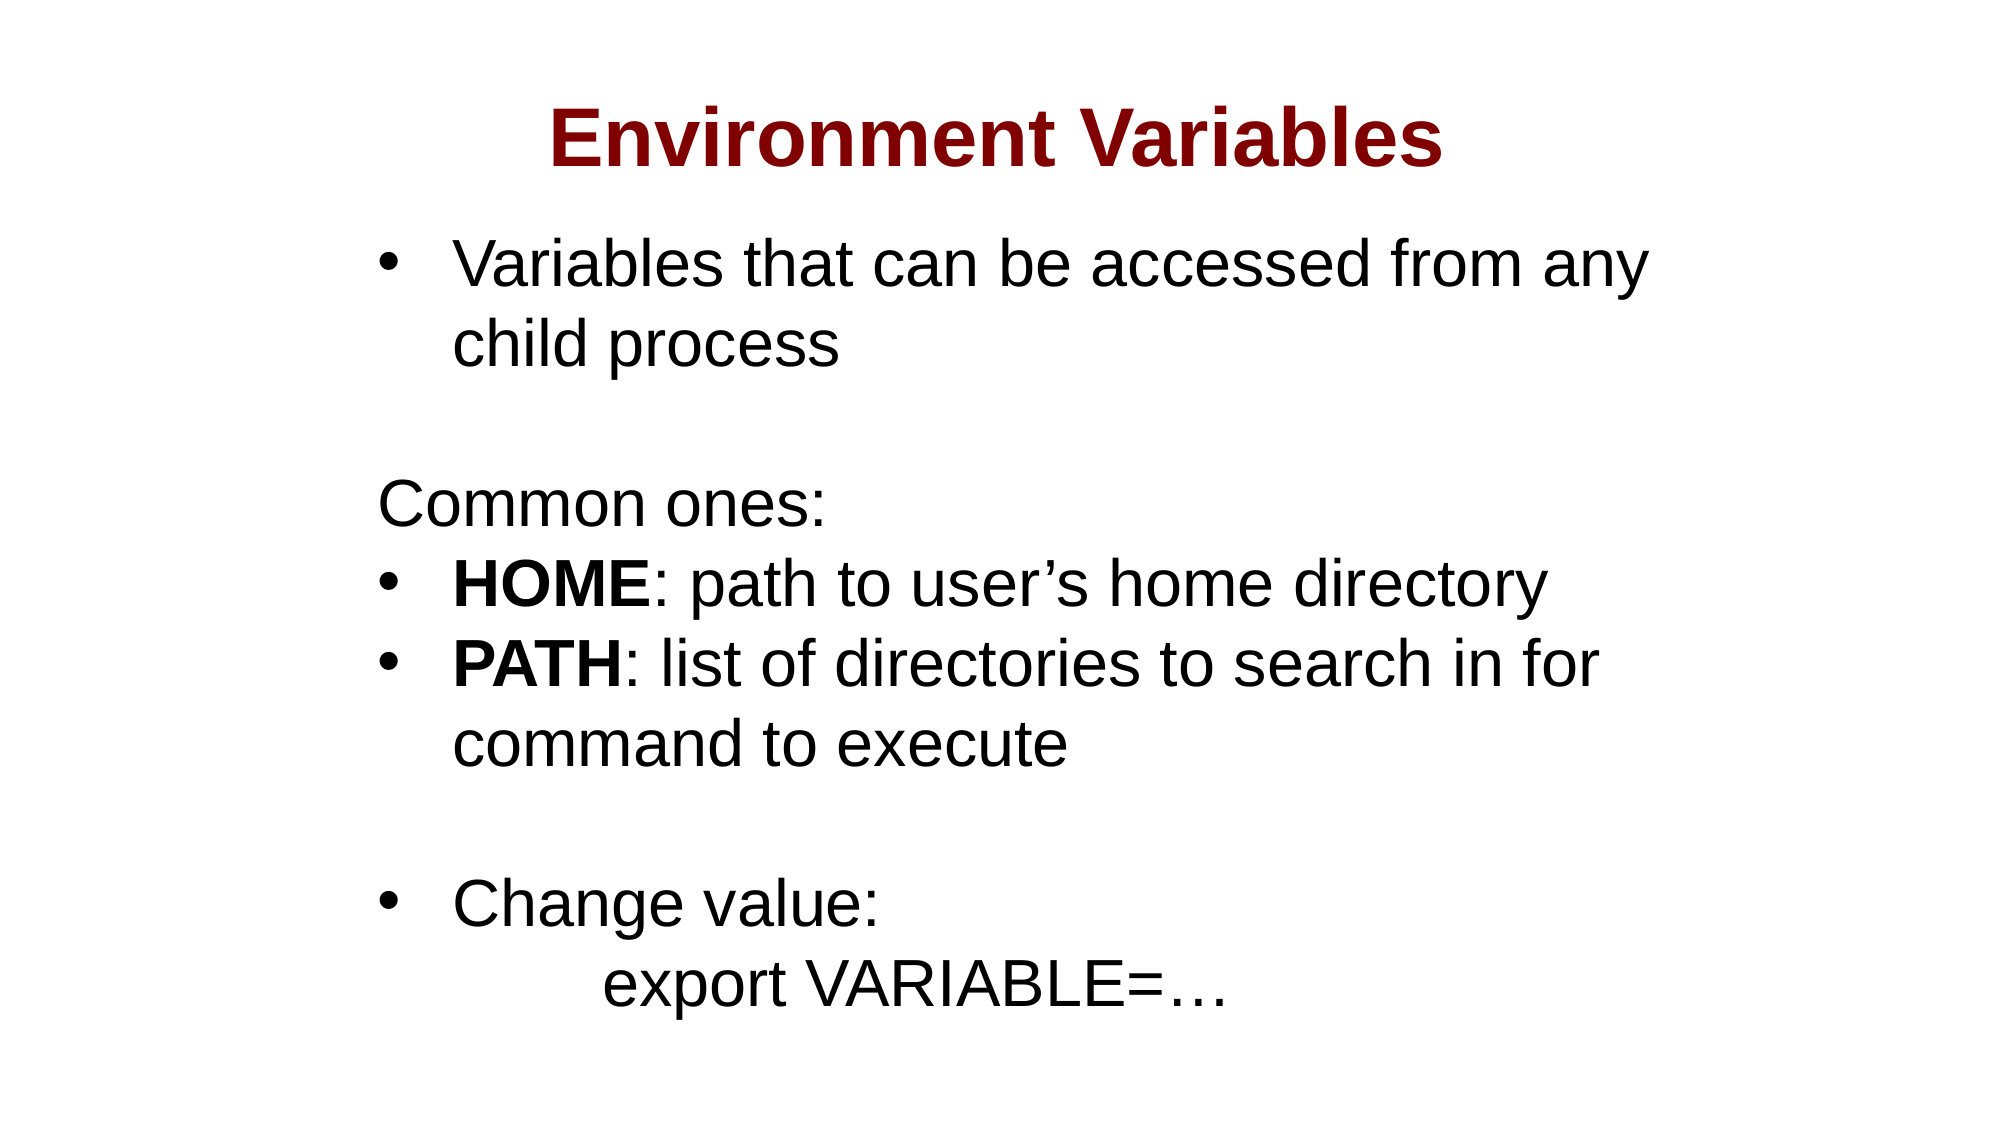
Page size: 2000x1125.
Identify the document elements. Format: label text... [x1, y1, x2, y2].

text_box Variables that can be accessed from any child process Common ones: HOME: path to user’s home directory PATH: list of directories to search in for command to execute Change value: export VARIABLE=… [362, 212, 1688, 1036]
text_box Environment Variables [287, 36, 1707, 241]
